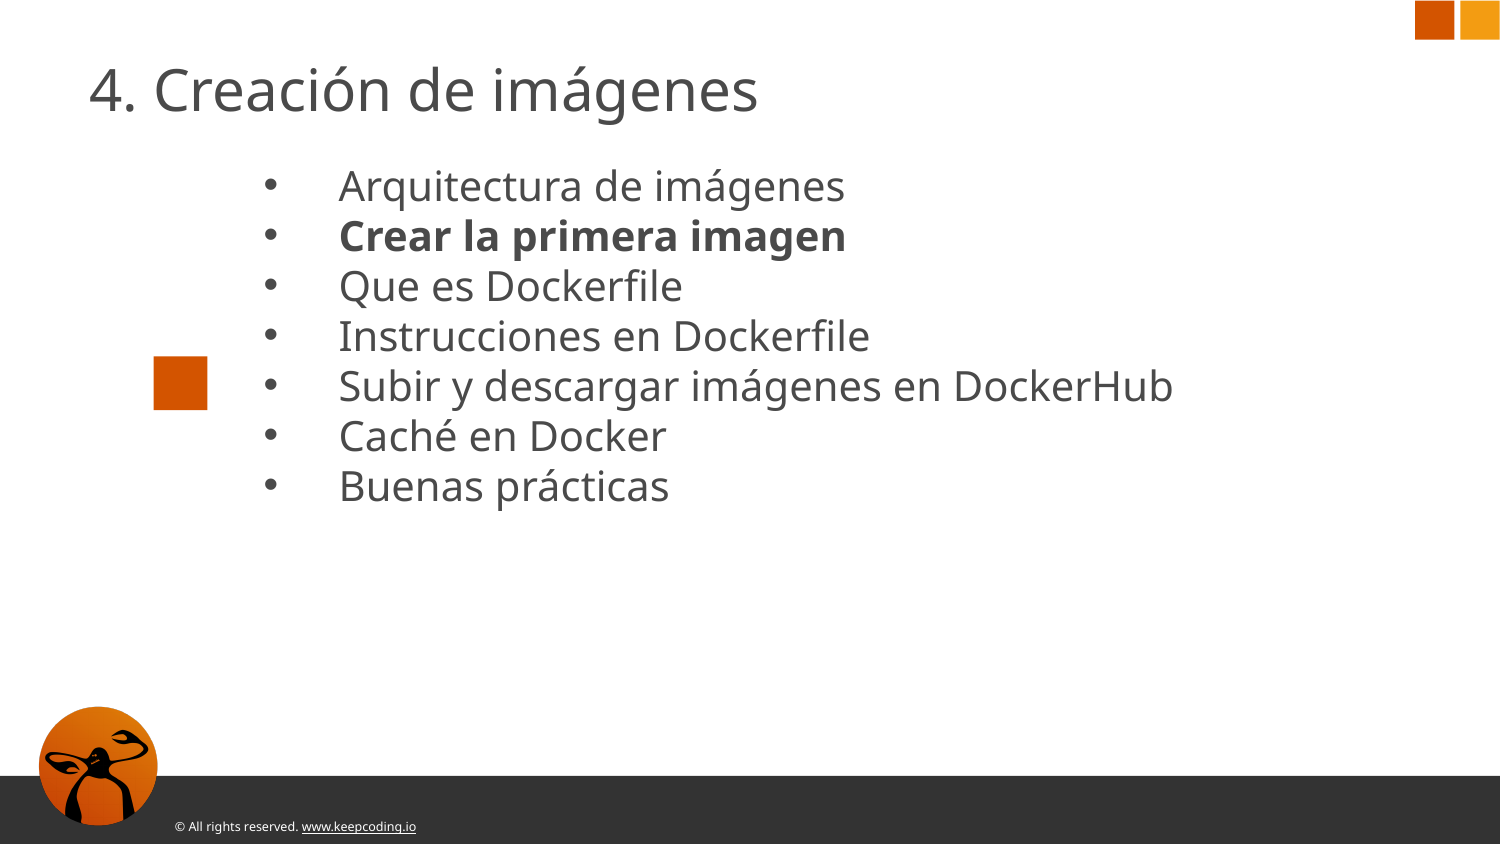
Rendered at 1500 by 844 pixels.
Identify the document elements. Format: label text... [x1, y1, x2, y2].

picture [0, 673, 246, 844]
subtitle 4. Creación de imágenes [43, 44, 1441, 175]
text_box Arquitectura de imágenes Crear la primera imagen Que es Dockerfile Instrucciones en Dockerfile Subir y descargar imágenes en DockerHub Caché en Docker Buenas prácticas [217, 150, 1425, 772]
